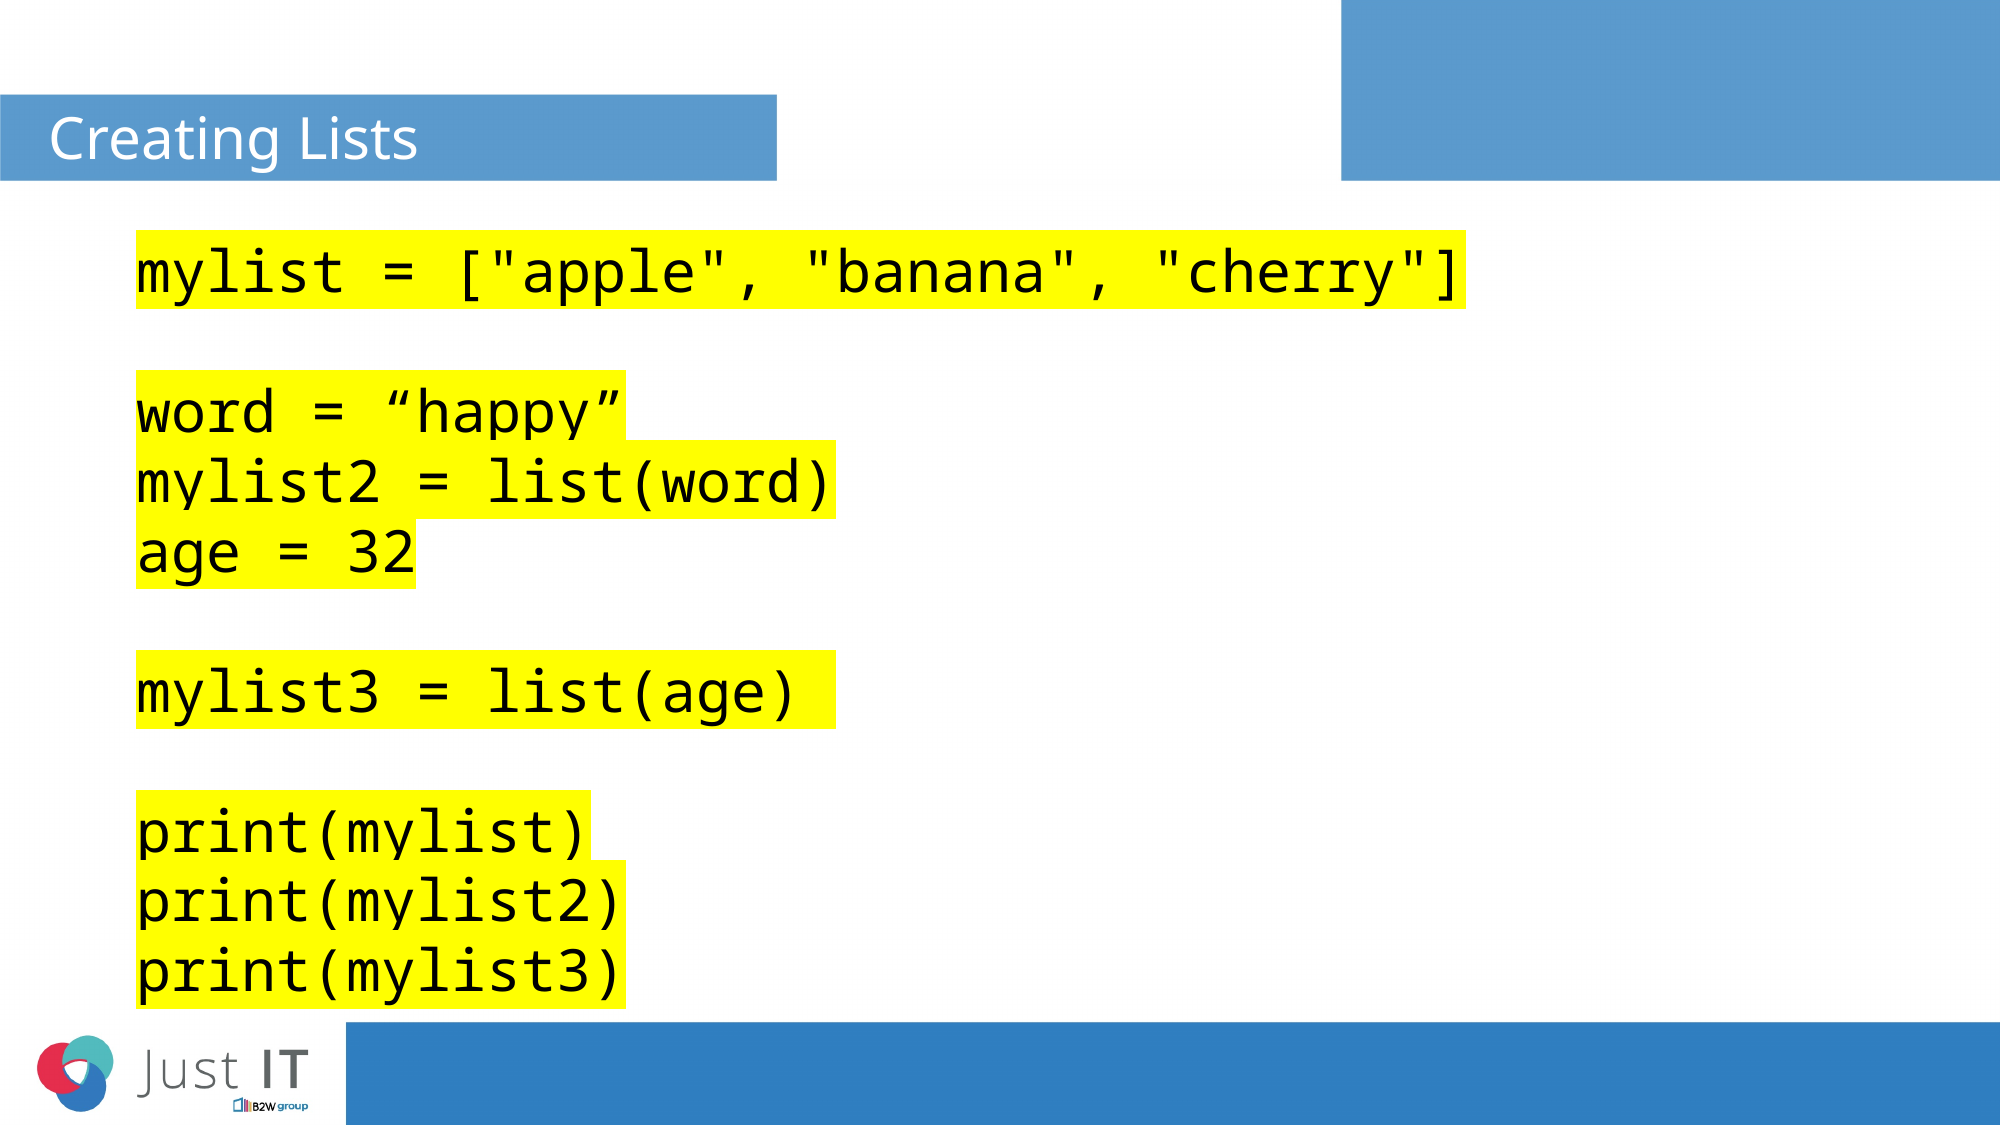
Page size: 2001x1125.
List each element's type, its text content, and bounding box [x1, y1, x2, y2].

text_box mylist = ["apple", "banana", "cherry"] word = “happy” mylist2 = list(word) age = 32 mylist3 = list(age) print(mylist) print(mylist2) print(mylist3) [121, 226, 1600, 1081]
title Creating Lists [33, 55, 956, 227]
picture [0, 0, 2000, 1125]
